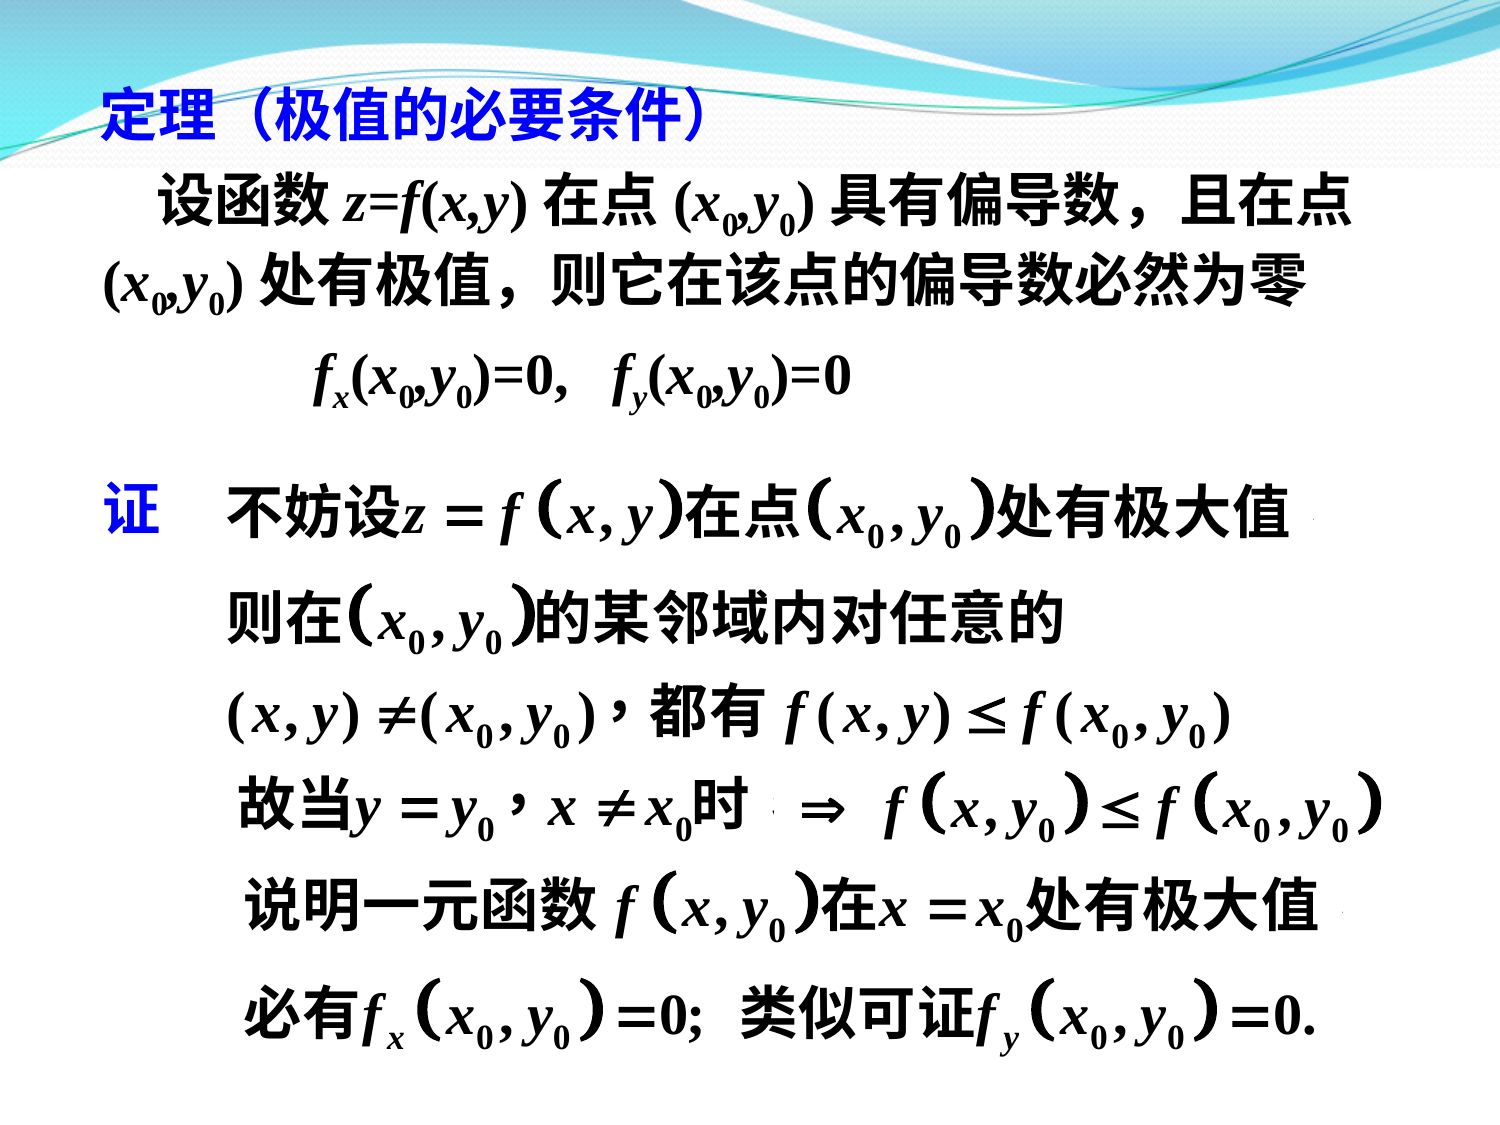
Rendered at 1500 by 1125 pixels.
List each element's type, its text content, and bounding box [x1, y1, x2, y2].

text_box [224, 580, 1067, 667]
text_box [224, 679, 1237, 754]
text_box 设函数z=f(x,y)在点(x0,y0)具有偏导数，且在点(x0,y0)处有极值，则它在该点的偏导数必然为零 [87, 178, 1413, 330]
text_box 证 [87, 464, 250, 549]
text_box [241, 867, 1343, 954]
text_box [235, 773, 774, 847]
picture [0, 0, 1500, 171]
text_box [797, 768, 1382, 855]
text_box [241, 975, 1320, 1064]
text_box fx(x0,y0)=0, fy(x0,y0)=0 [298, 328, 1166, 423]
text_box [223, 474, 1314, 561]
